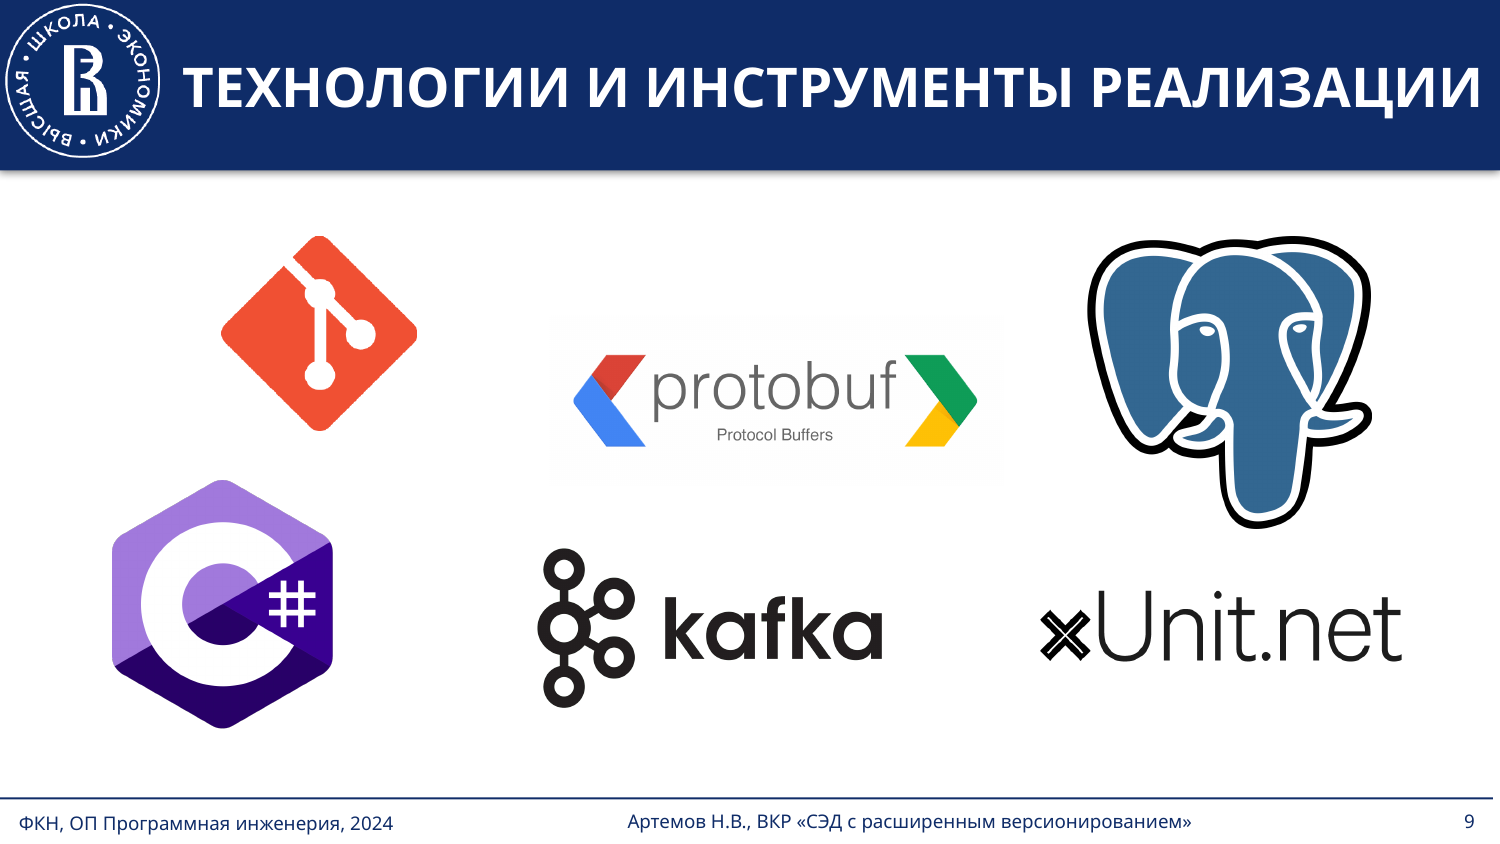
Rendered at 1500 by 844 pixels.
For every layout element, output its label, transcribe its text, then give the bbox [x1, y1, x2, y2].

footer Артемов Н.В., ВКР «СЭД с расширенным версионированием» [395, 799, 1424, 842]
picture [5, 3, 160, 158]
picture [112, 480, 333, 729]
title ТЕХНОЛОГИИ И ИНСТРУМЕНТЫ РЕАЛИЗАЦИИ [170, 7, 1500, 163]
picture [1013, 552, 1445, 699]
picture [525, 536, 894, 721]
slide_number 9 [1444, 797, 1495, 844]
picture [549, 315, 1004, 486]
picture [1087, 236, 1372, 529]
picture [221, 236, 417, 431]
